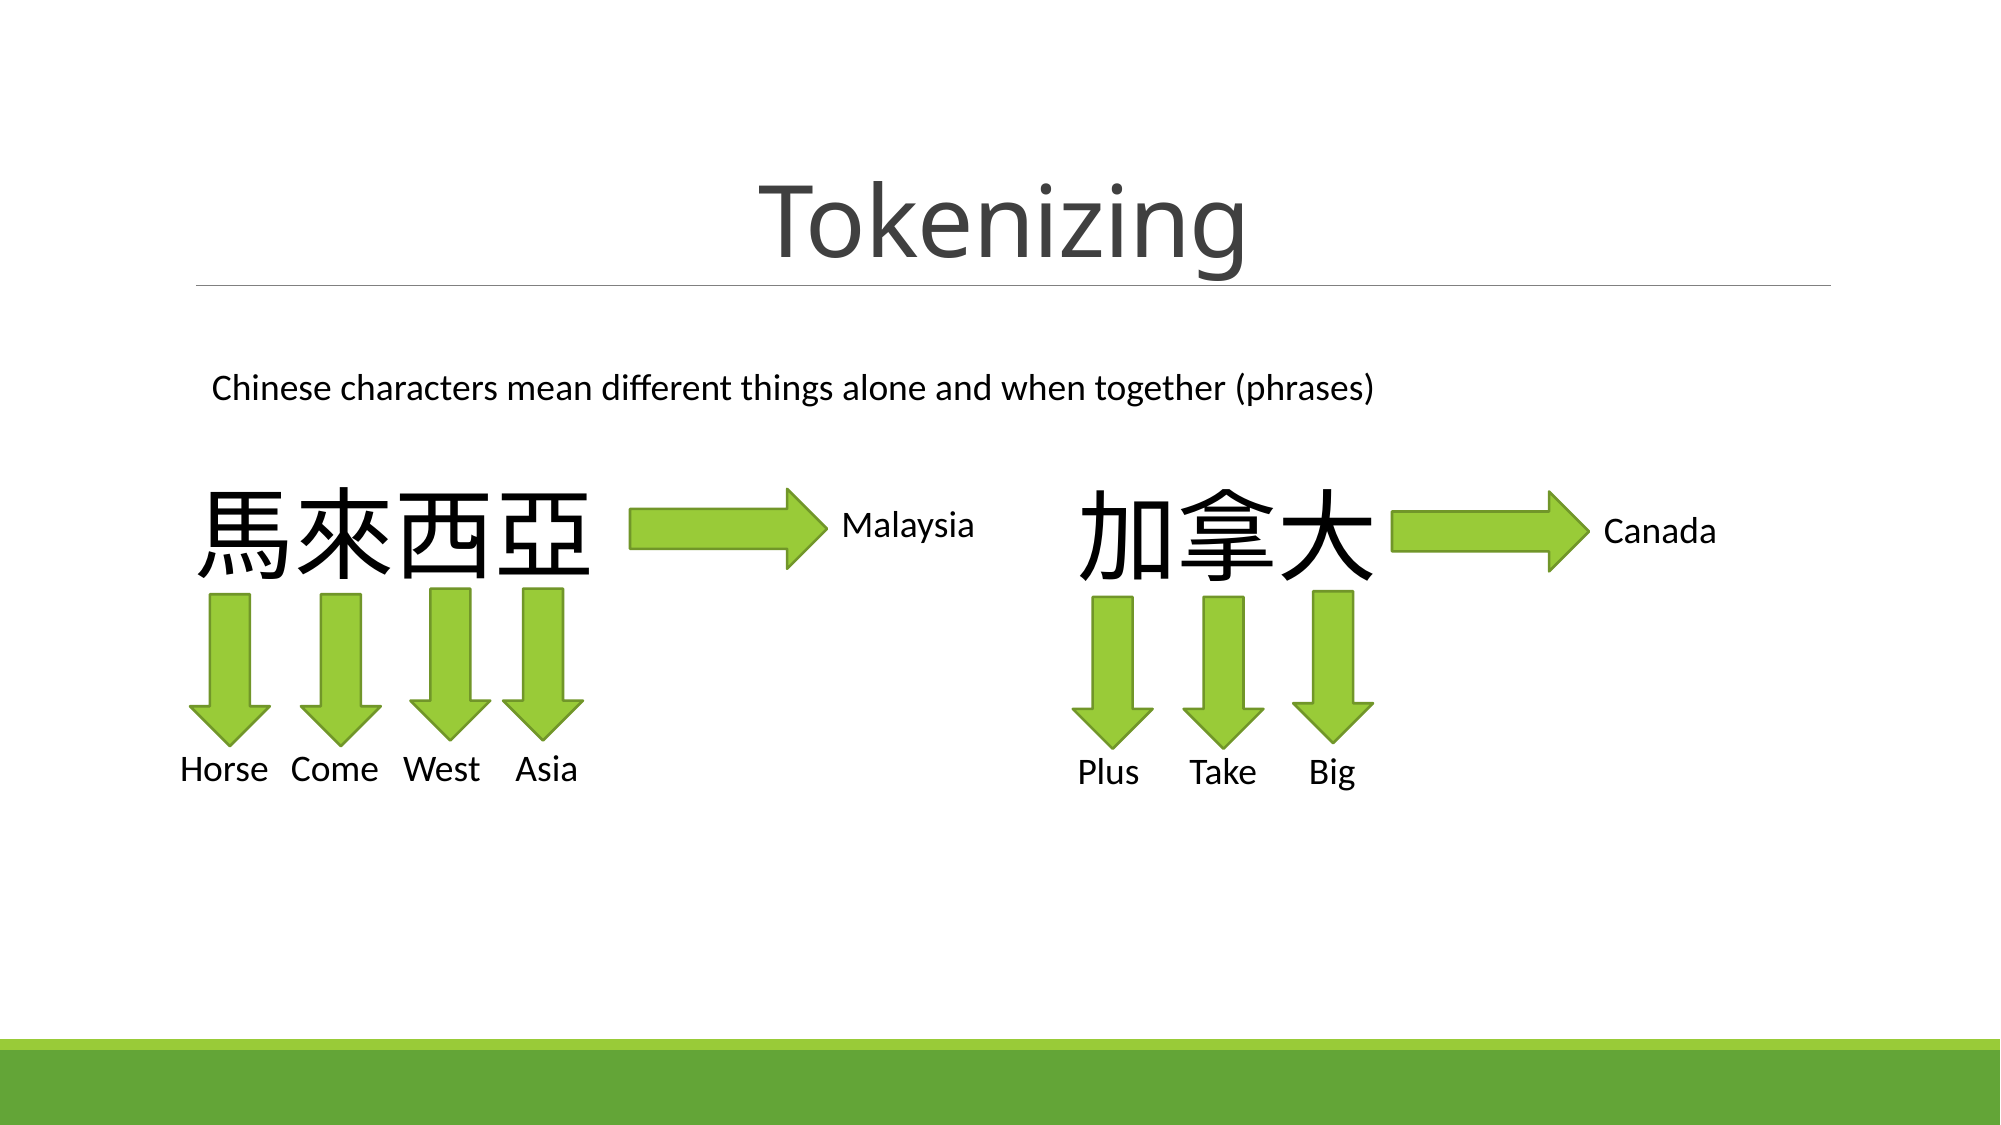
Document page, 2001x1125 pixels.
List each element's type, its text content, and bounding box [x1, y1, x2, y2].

text_box Horse [165, 736, 290, 797]
text_box [1071, 595, 1154, 750]
text_box [501, 587, 585, 742]
text_box Plus [1062, 739, 1172, 800]
text_box [188, 592, 272, 748]
text_box 加拿大 [1062, 466, 1626, 602]
text_box Come [290, 736, 403, 797]
text_box [1390, 490, 1590, 573]
text_box [409, 587, 492, 742]
text_box West [403, 736, 501, 797]
text_box Big [1294, 739, 1384, 800]
text_box Canada [1589, 498, 1946, 559]
text_box Asia [501, 736, 613, 797]
text_box [628, 487, 826, 570]
text_box 馬來西亞 [180, 463, 743, 599]
title Tokenizing [180, 47, 1830, 285]
text_box [1291, 589, 1375, 745]
text_box Chinese characters mean different things alone and when together (phrases) [197, 355, 1848, 416]
text_box [1182, 595, 1265, 750]
text_box Take [1174, 739, 1286, 800]
text_box [299, 592, 382, 748]
text_box Malaysia [826, 492, 1000, 553]
